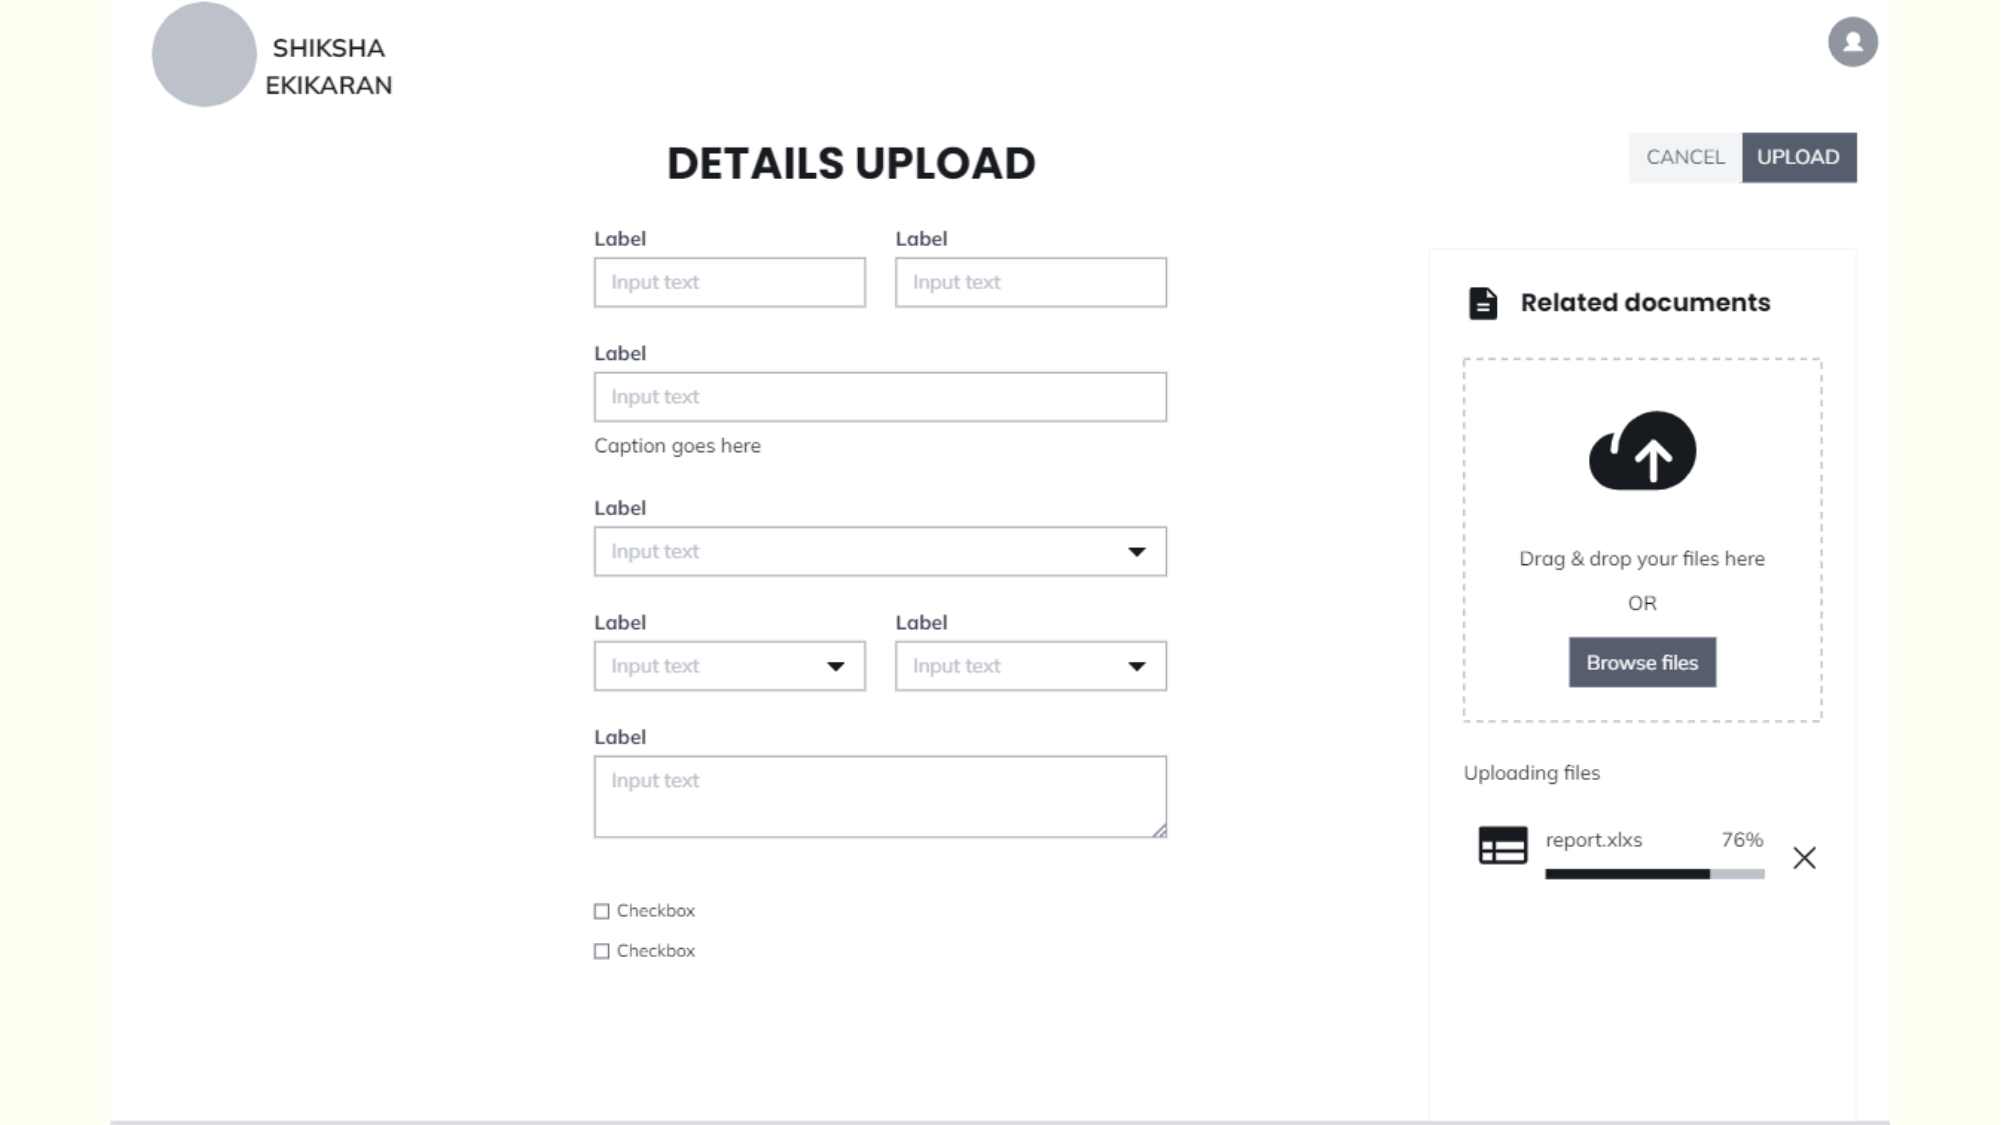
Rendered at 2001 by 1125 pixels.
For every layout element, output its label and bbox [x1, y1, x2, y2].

picture [110, 0, 1890, 1125]
